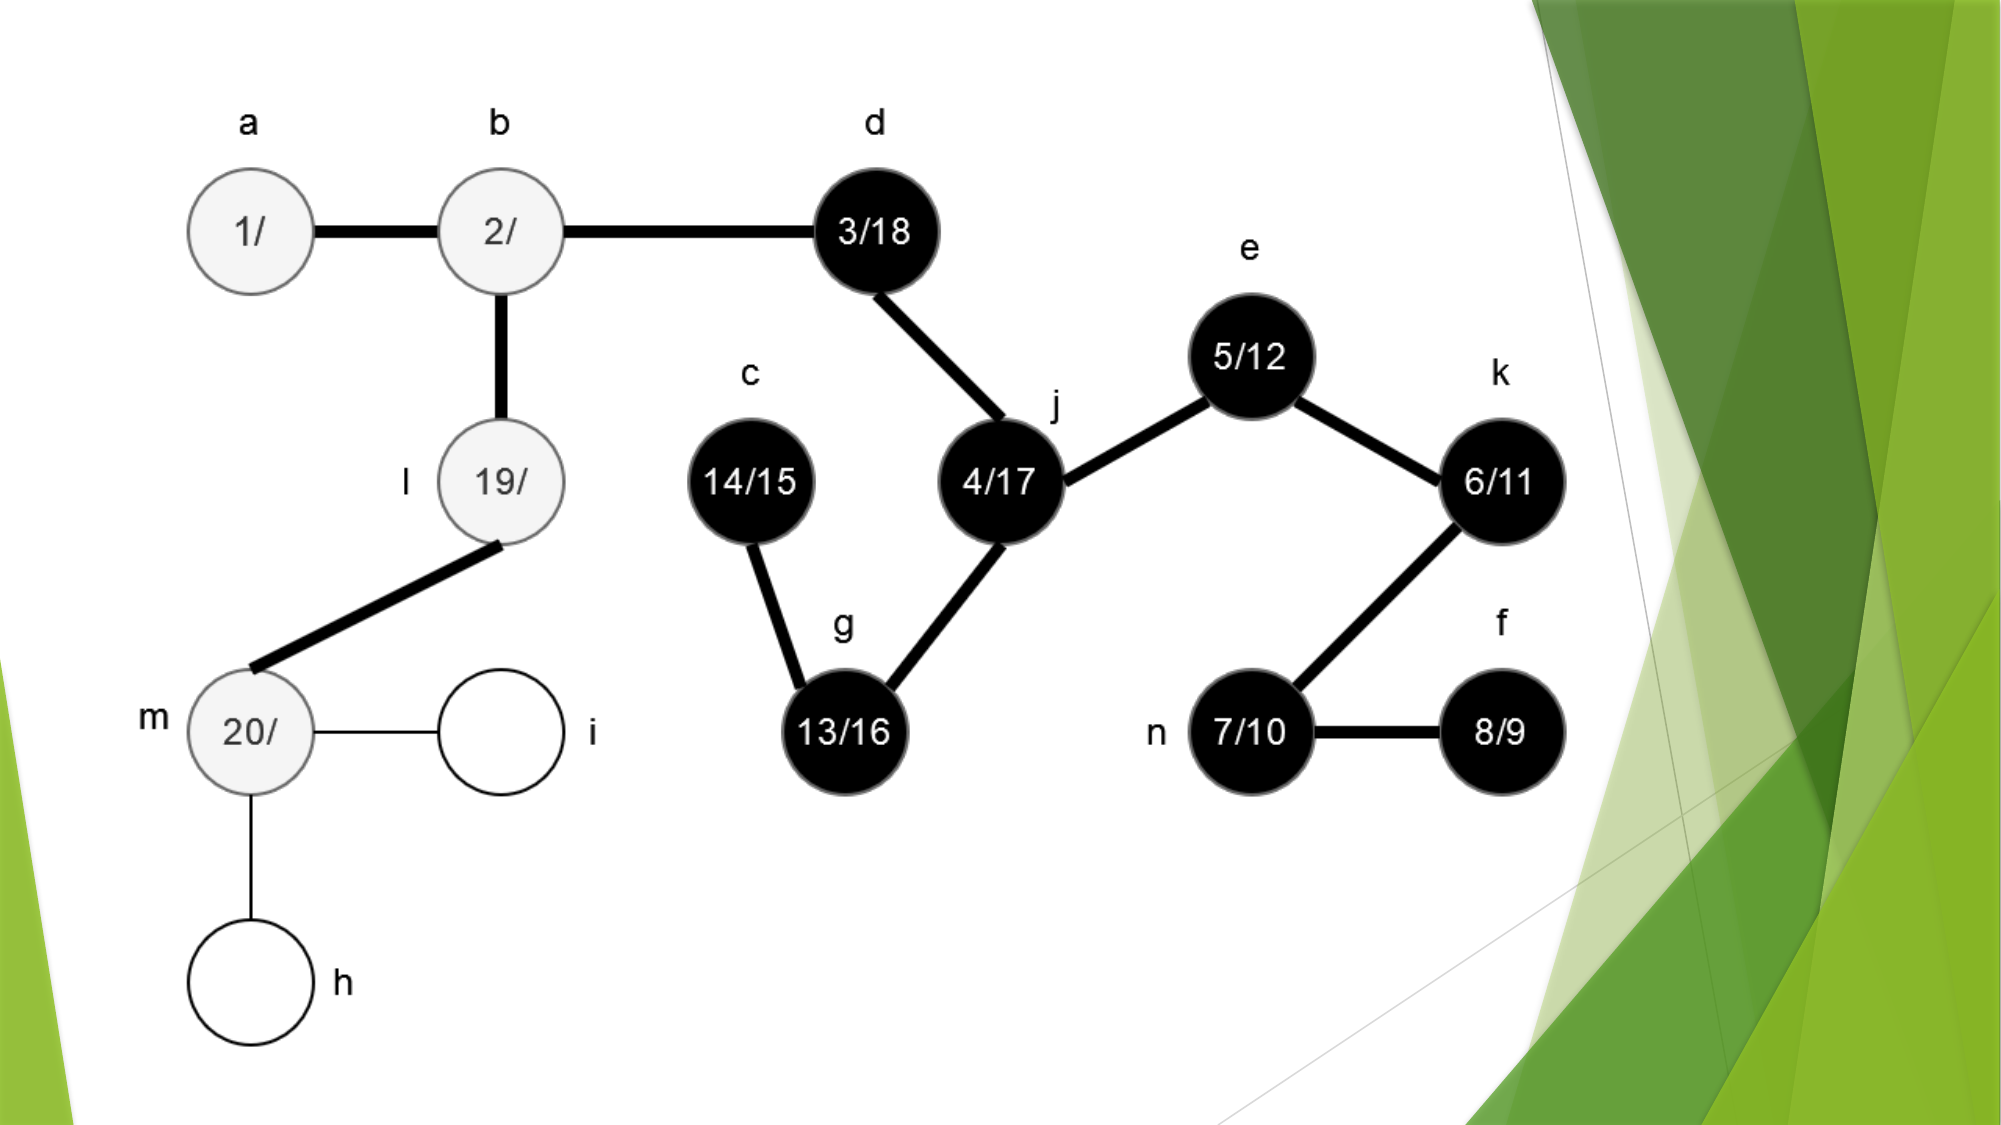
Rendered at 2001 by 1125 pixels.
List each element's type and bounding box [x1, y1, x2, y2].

picture [62, 74, 1598, 1051]
